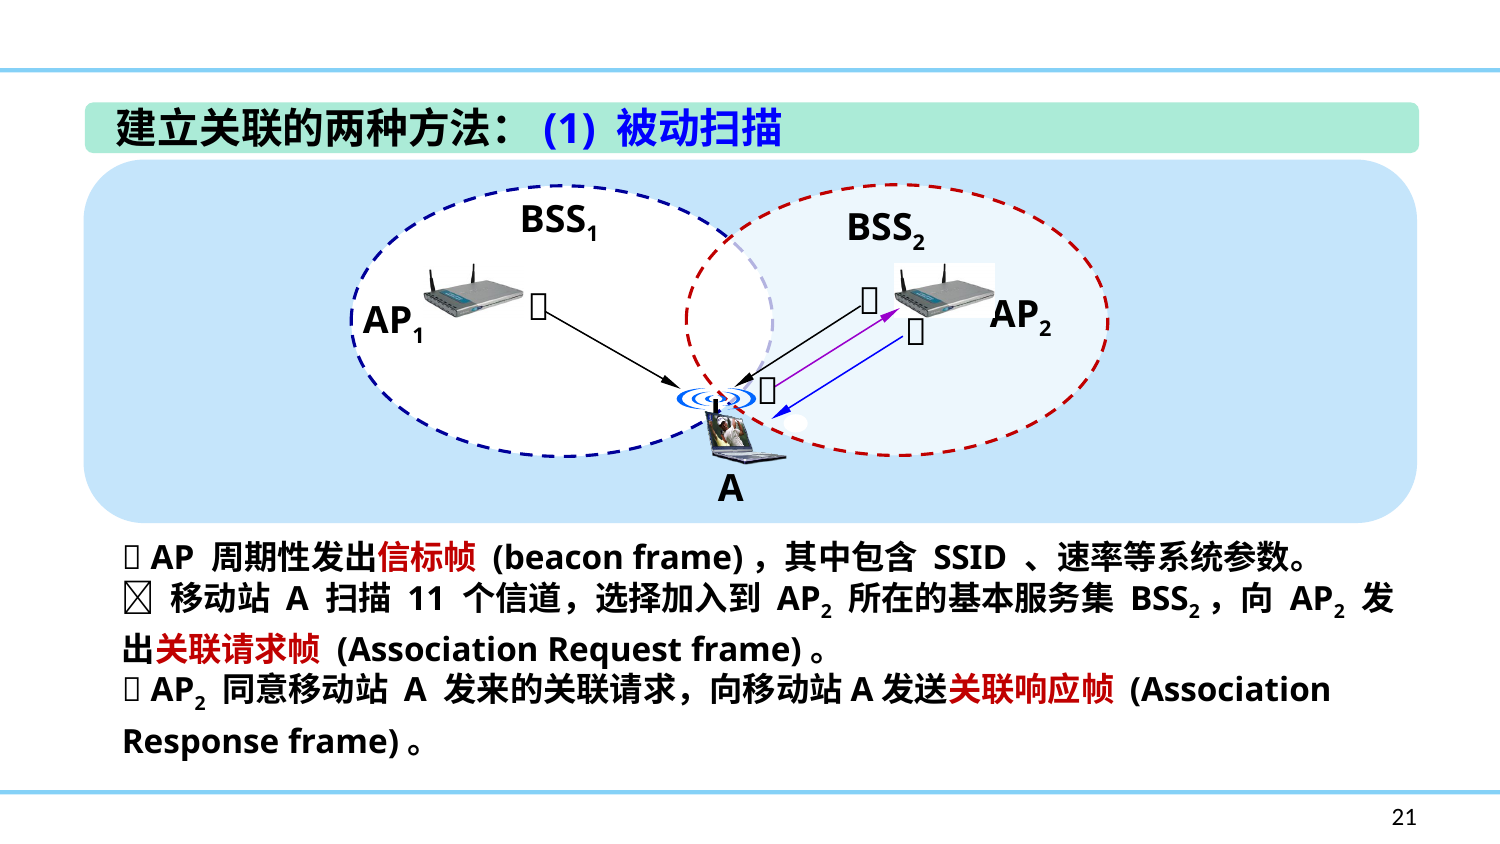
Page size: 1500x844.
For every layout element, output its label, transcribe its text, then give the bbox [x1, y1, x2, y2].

text_box [84, 102, 100, 154]
text_box  AP 周期性发出信标帧 (beacon frame)，其中包含 SSID 、速率等系统参数。  移动站 A 扫描 11 个信道，选择加入到 AP2 所在的基本服务集 BSS2，向 AP2 发出关联请求帧 (Association Request frame)。  AP2 同意移动站 A 发来的关联请求，向移动站A发送关联响应帧 (Association Response frame)。 [107, 523, 1426, 768]
text_box 建立关联的两种方法：(1) 被动扫描 [100, 94, 799, 159]
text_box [905, 300, 949, 420]
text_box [735, 307, 900, 421]
text_box A [703, 473, 759, 517]
text_box [799, 102, 1420, 154]
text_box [506, 275, 681, 390]
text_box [676, 387, 787, 465]
text_box BSS2 [831, 195, 941, 262]
picture [894, 263, 996, 318]
text_box [791, 429, 806, 433]
text_box [357, 189, 729, 309]
slide_number 21 [1376, 792, 1472, 838]
text_box BSS1 [504, 187, 614, 254]
text_box [357, 327, 671, 457]
text_box AP2 [974, 282, 1067, 349]
picture [423, 263, 524, 318]
text_box [81, 157, 1420, 523]
text_box AP1 [348, 289, 440, 355]
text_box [733, 269, 902, 308]
text_box [686, 331, 712, 386]
text_box [686, 184, 1108, 456]
